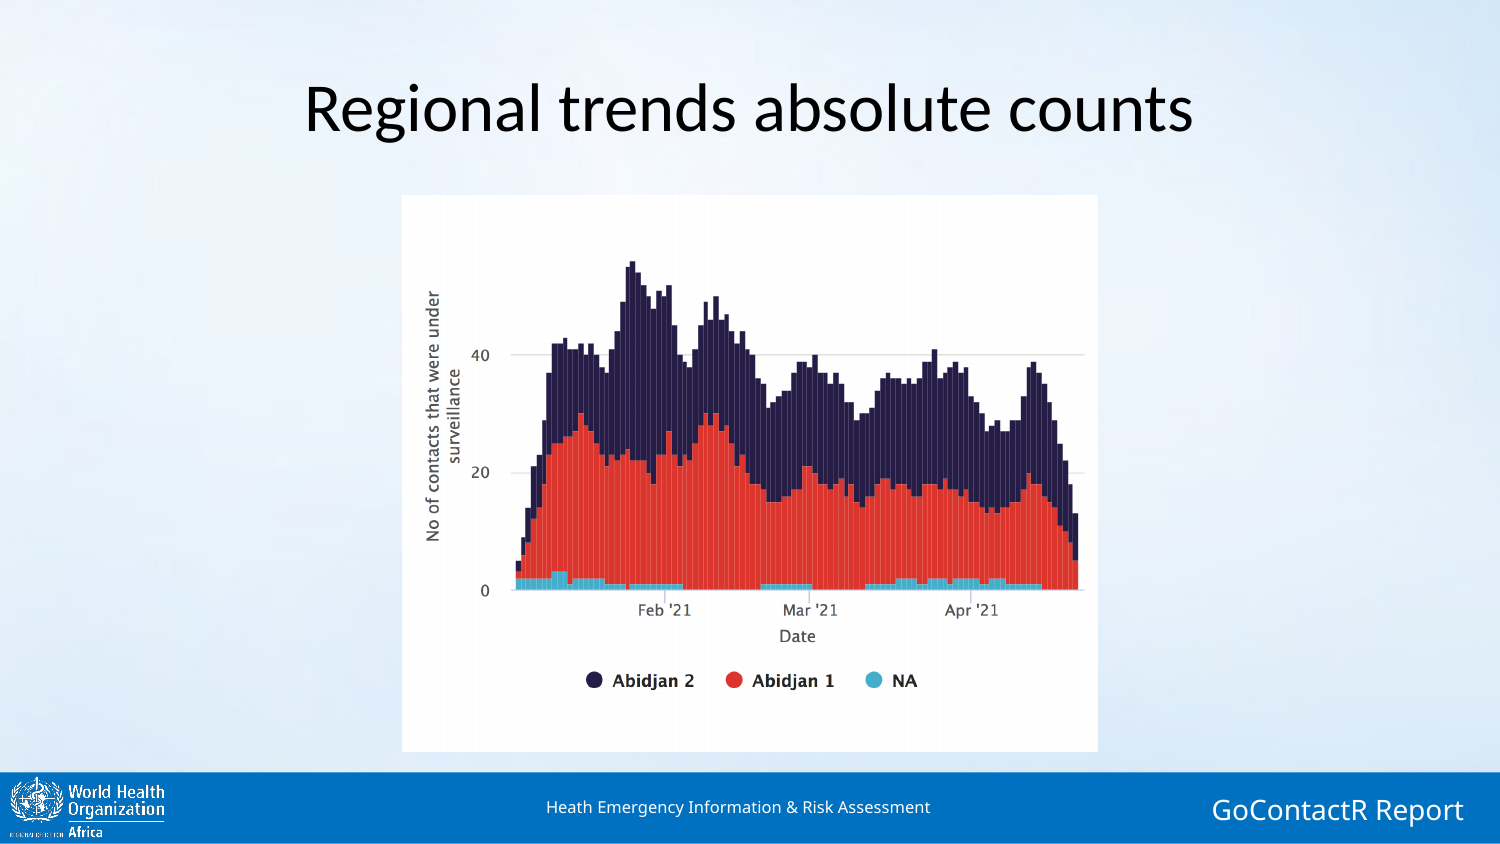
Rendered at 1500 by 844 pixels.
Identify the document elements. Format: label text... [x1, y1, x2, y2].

picture [0, 0, 1500, 772]
title Regional trends absolute counts [75, 33, 1425, 175]
picture [7, 775, 166, 839]
